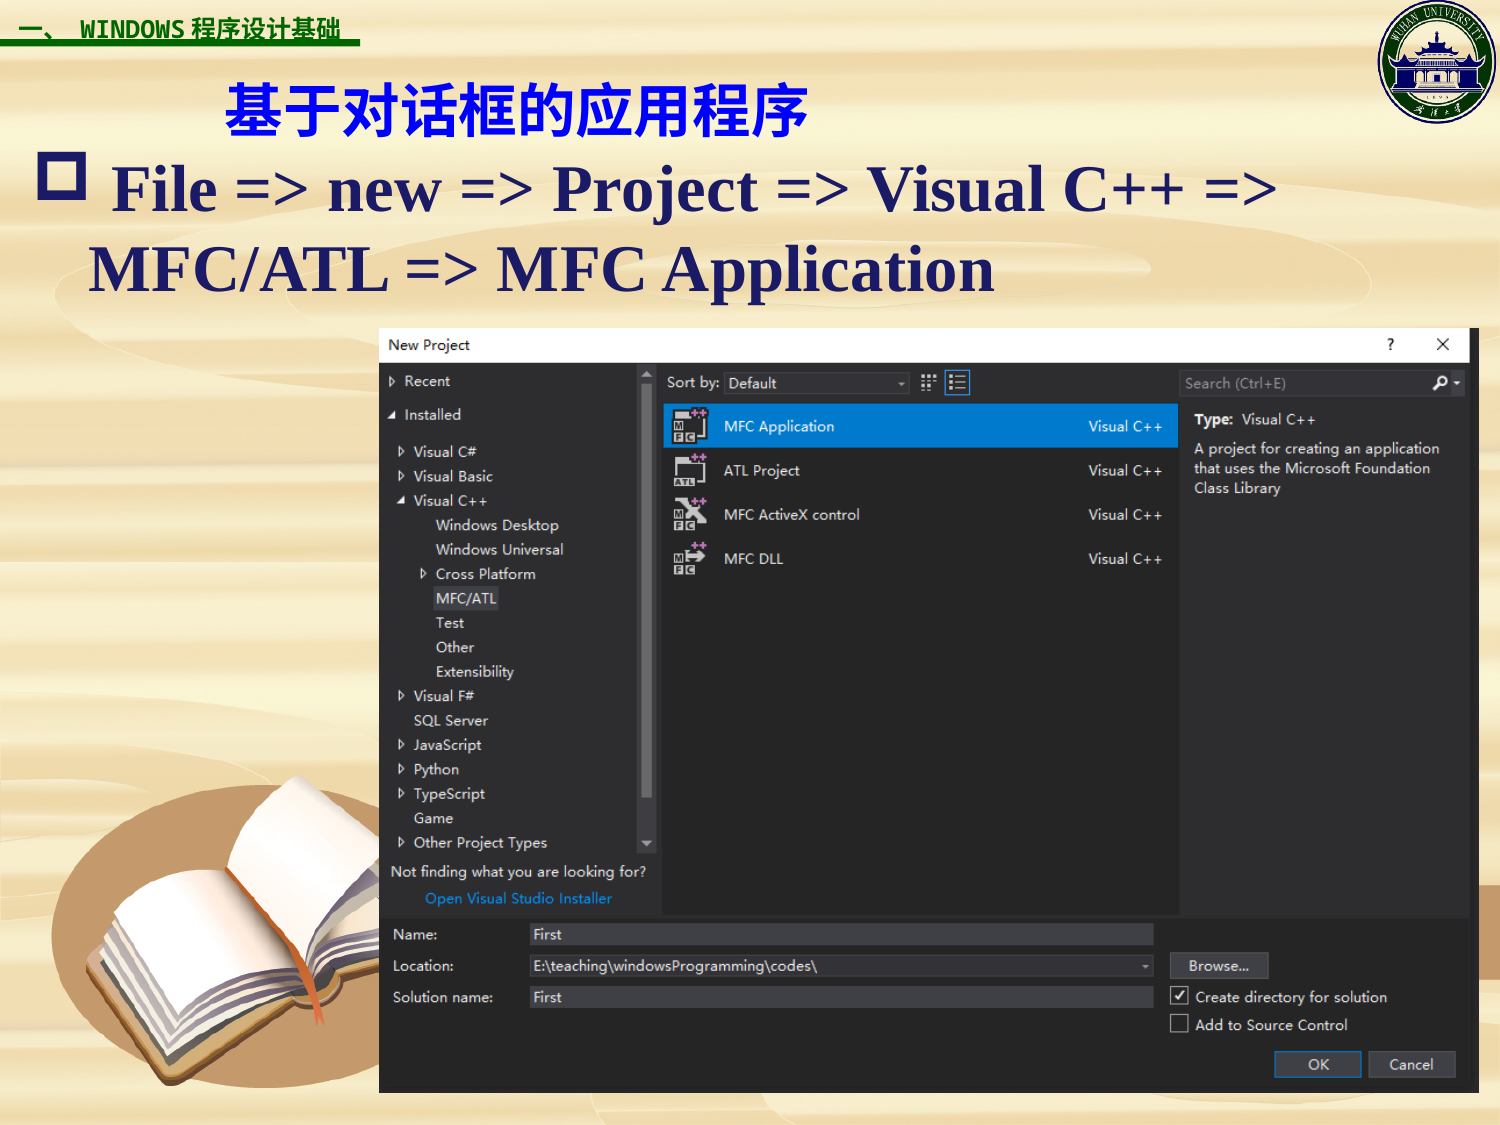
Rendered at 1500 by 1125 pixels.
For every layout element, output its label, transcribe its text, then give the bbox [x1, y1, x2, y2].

picture [0, 0, 1500, 1125]
text_box File => new => Project => Visual C++ => MFC/ATL => MFC Application [17, 137, 1477, 640]
text_box 基于对话框的应用程序 [42, 66, 992, 152]
